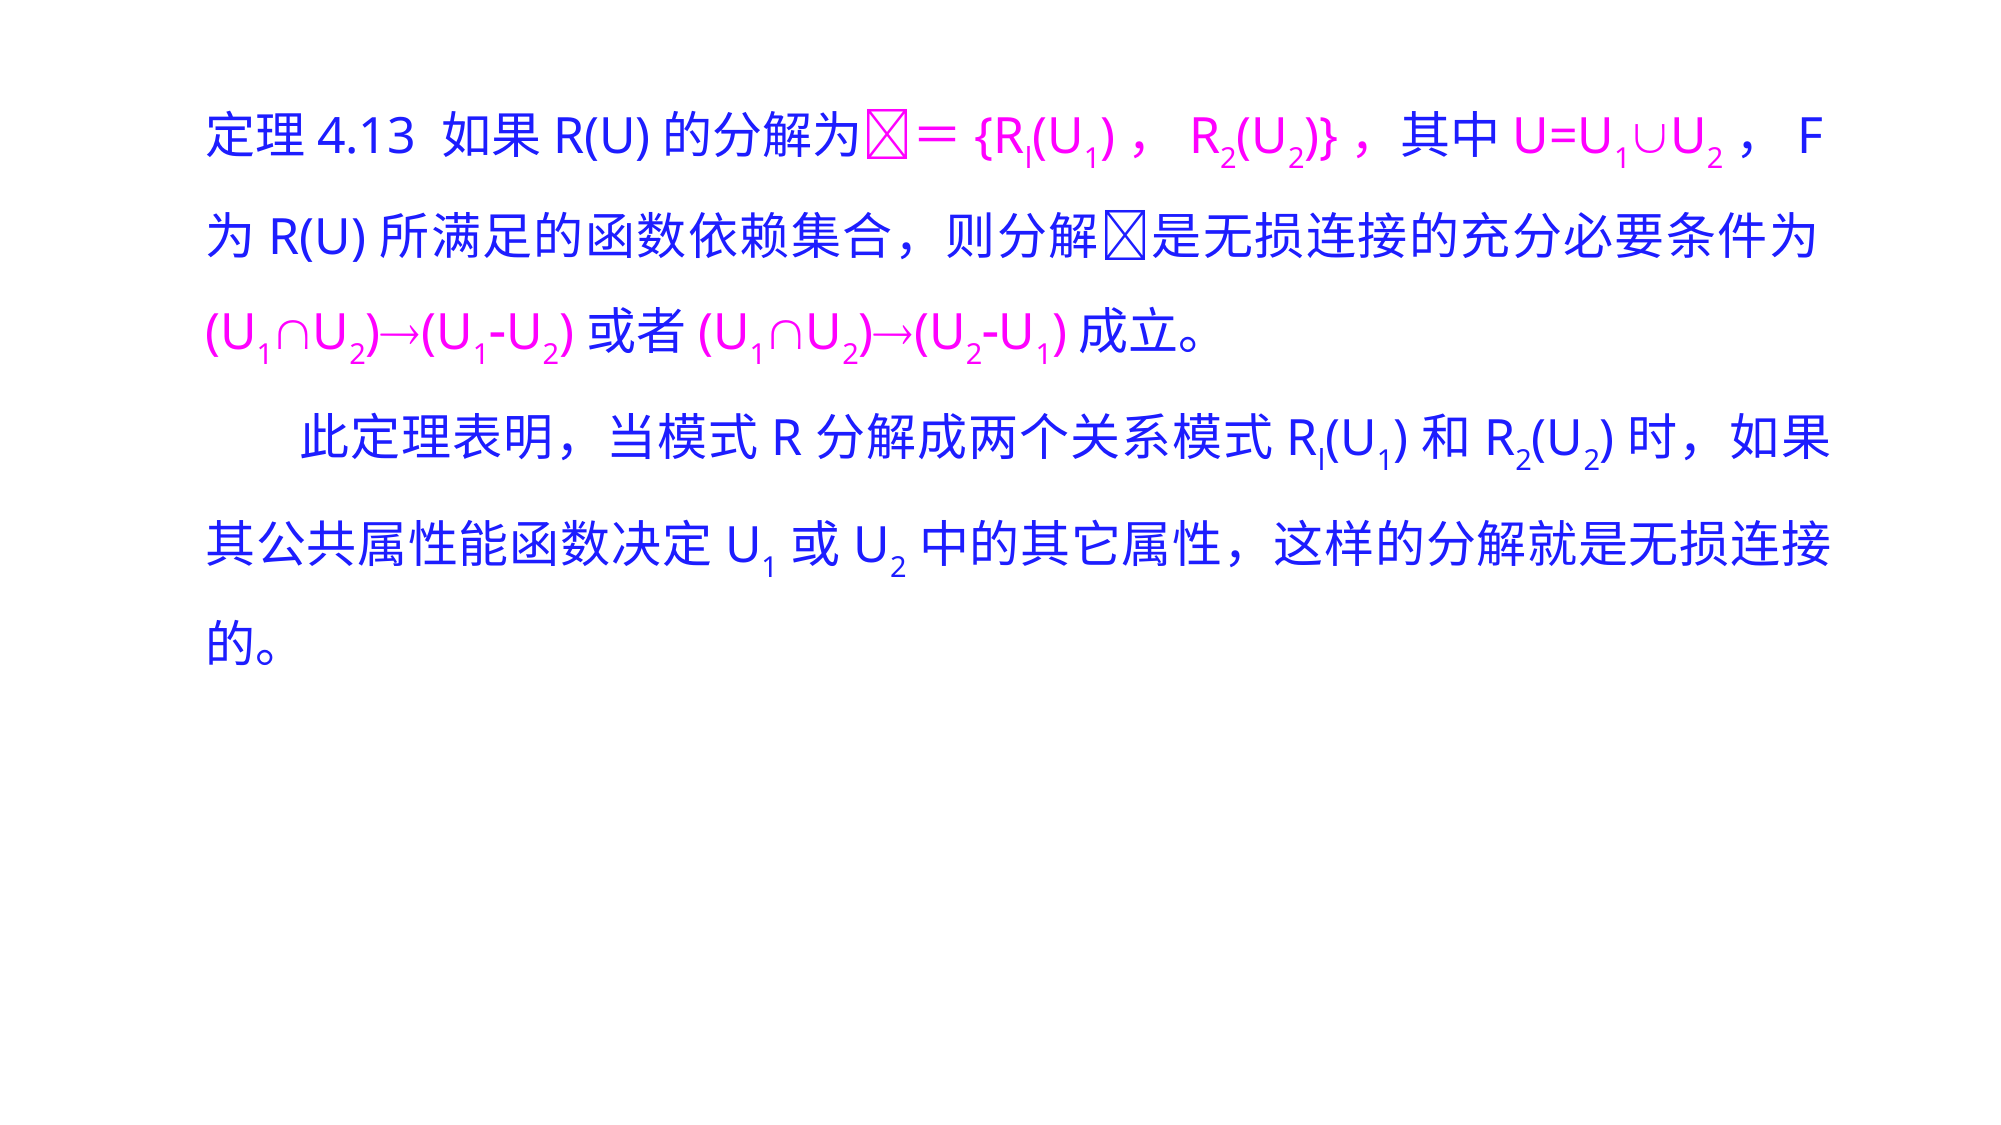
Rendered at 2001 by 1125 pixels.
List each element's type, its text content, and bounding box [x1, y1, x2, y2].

text_box 定理4.13 如果R(U)的分解为＝{Rl(U1)，R2(U2)}，其中U=U1U2，F为R(U)所满足的函数依赖集合，则分解是无损连接的充分必要条件为(U1U2)(U1U2)或者(U1U2)(U2U1)成立。 此定理表明，当模式R分解成两个关系模式Rl(U1)和R2(U2)时，如果其公共属性能函数决定U1或U2中的其它属性，这样的分解就是无损连接的。 [190, 60, 1846, 681]
